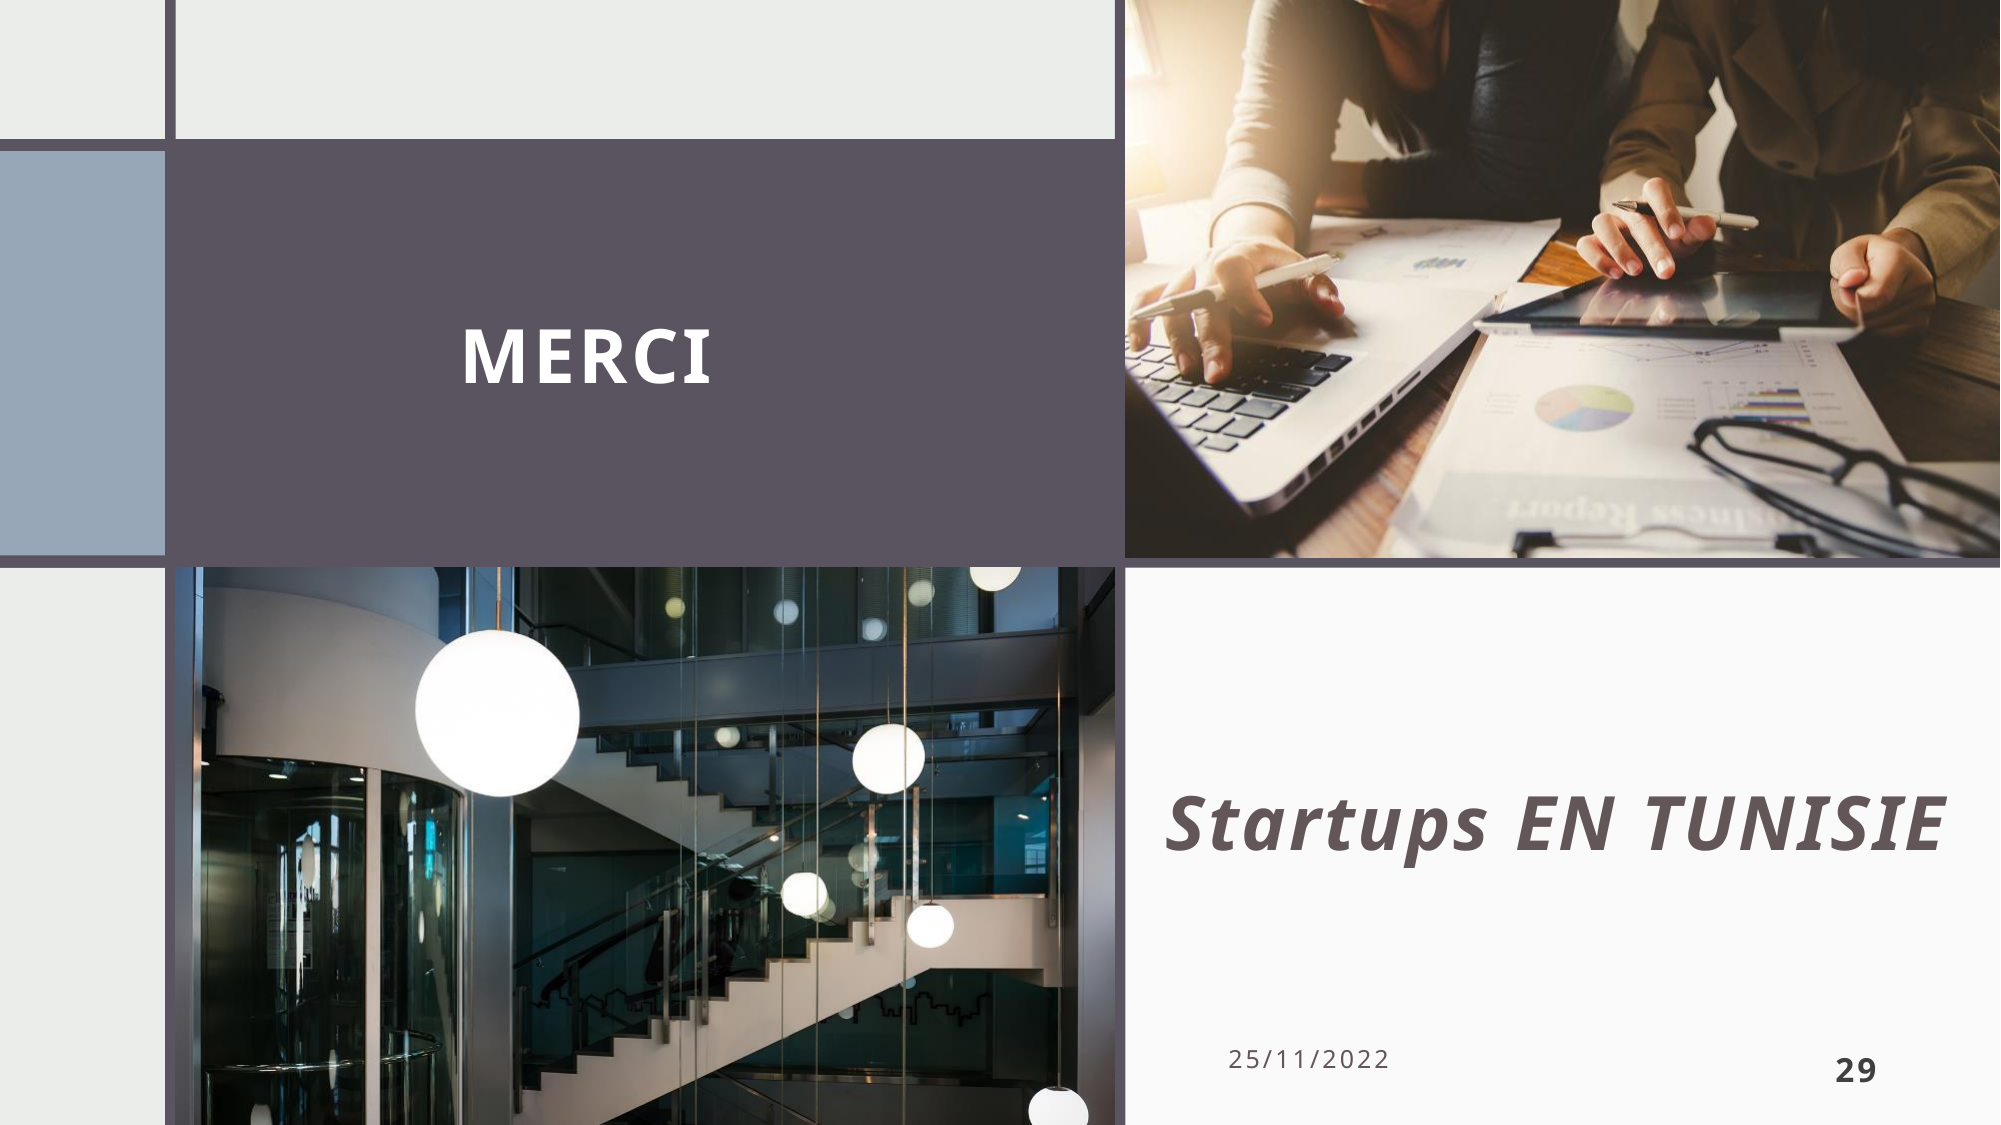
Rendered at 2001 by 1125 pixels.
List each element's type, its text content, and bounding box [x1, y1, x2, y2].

list Startups EN TUNISIE [1147, 757, 2000, 1125]
slide_number 29 [1733, 1035, 1895, 1110]
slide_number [1210, 1035, 1660, 1110]
picture [174, 567, 1115, 1125]
title MERCI [441, 186, 1124, 518]
picture [1124, 0, 2000, 558]
